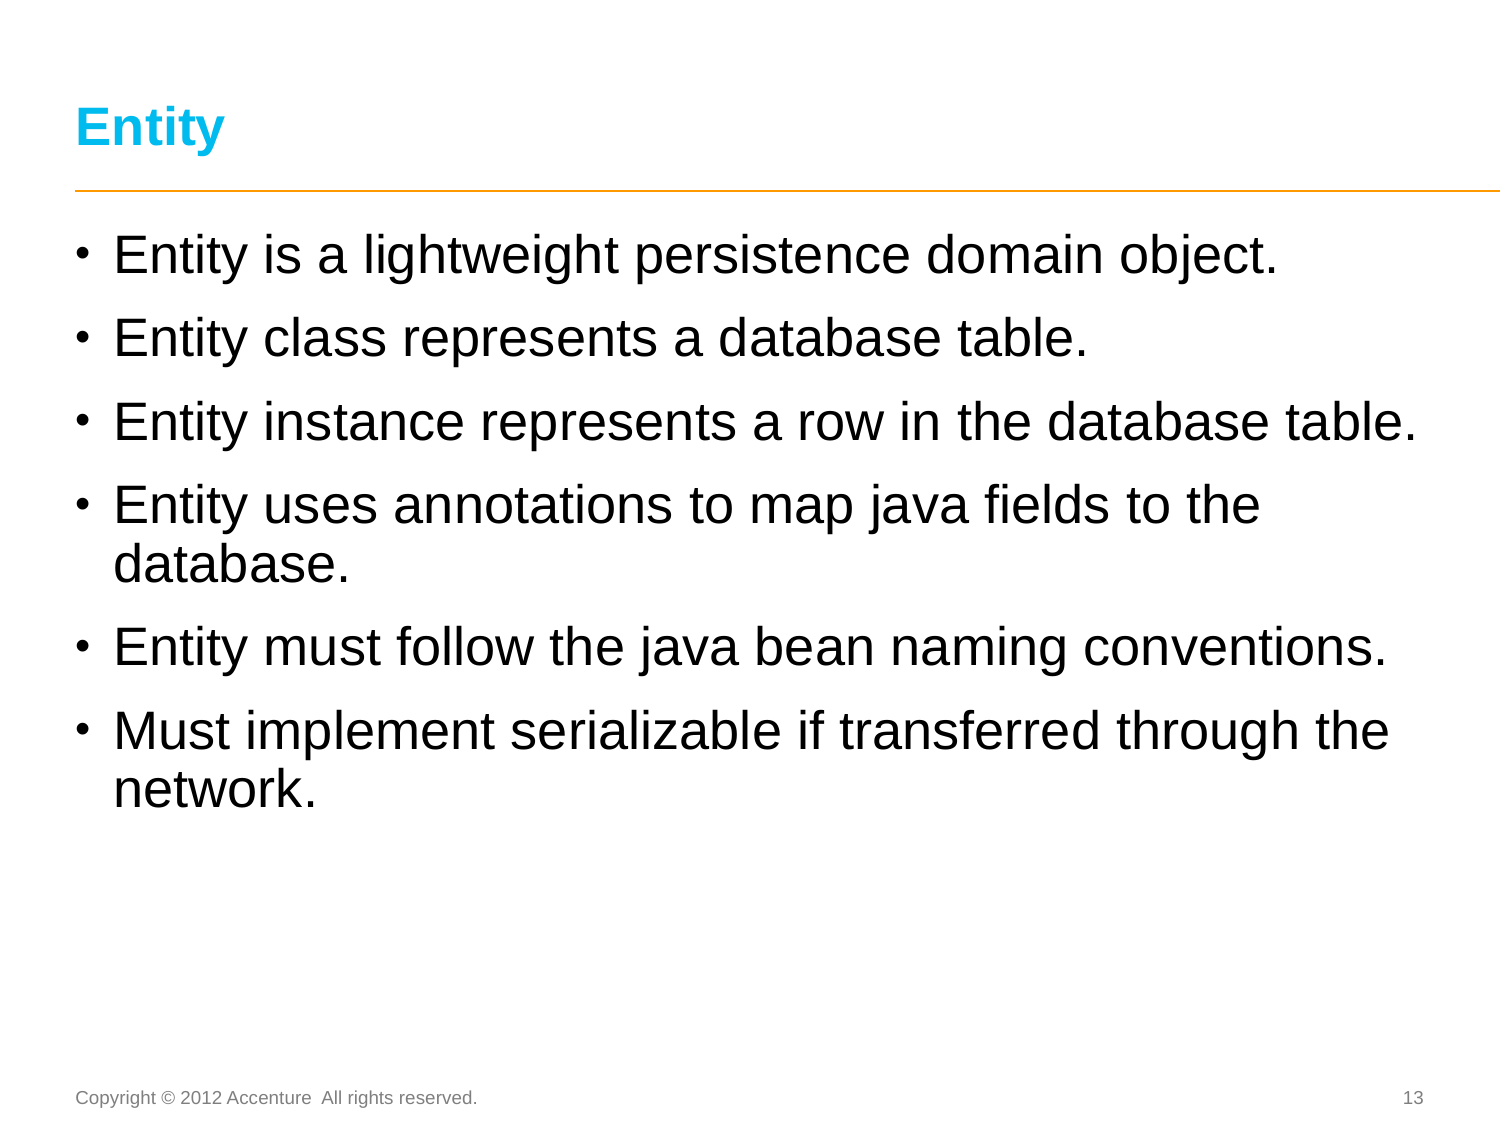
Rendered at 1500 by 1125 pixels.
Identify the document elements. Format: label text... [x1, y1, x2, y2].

list Entity is a lightweight persistence domain object. Entity class represents a database table. Entity instance represents a row in the database table. Entity uses annotations to map java fields to the database. Entity must follow the java bean naming conventions. Must implement serializable if transferred through the network. [75, 226, 1425, 1053]
title Entity [75, 27, 1422, 157]
